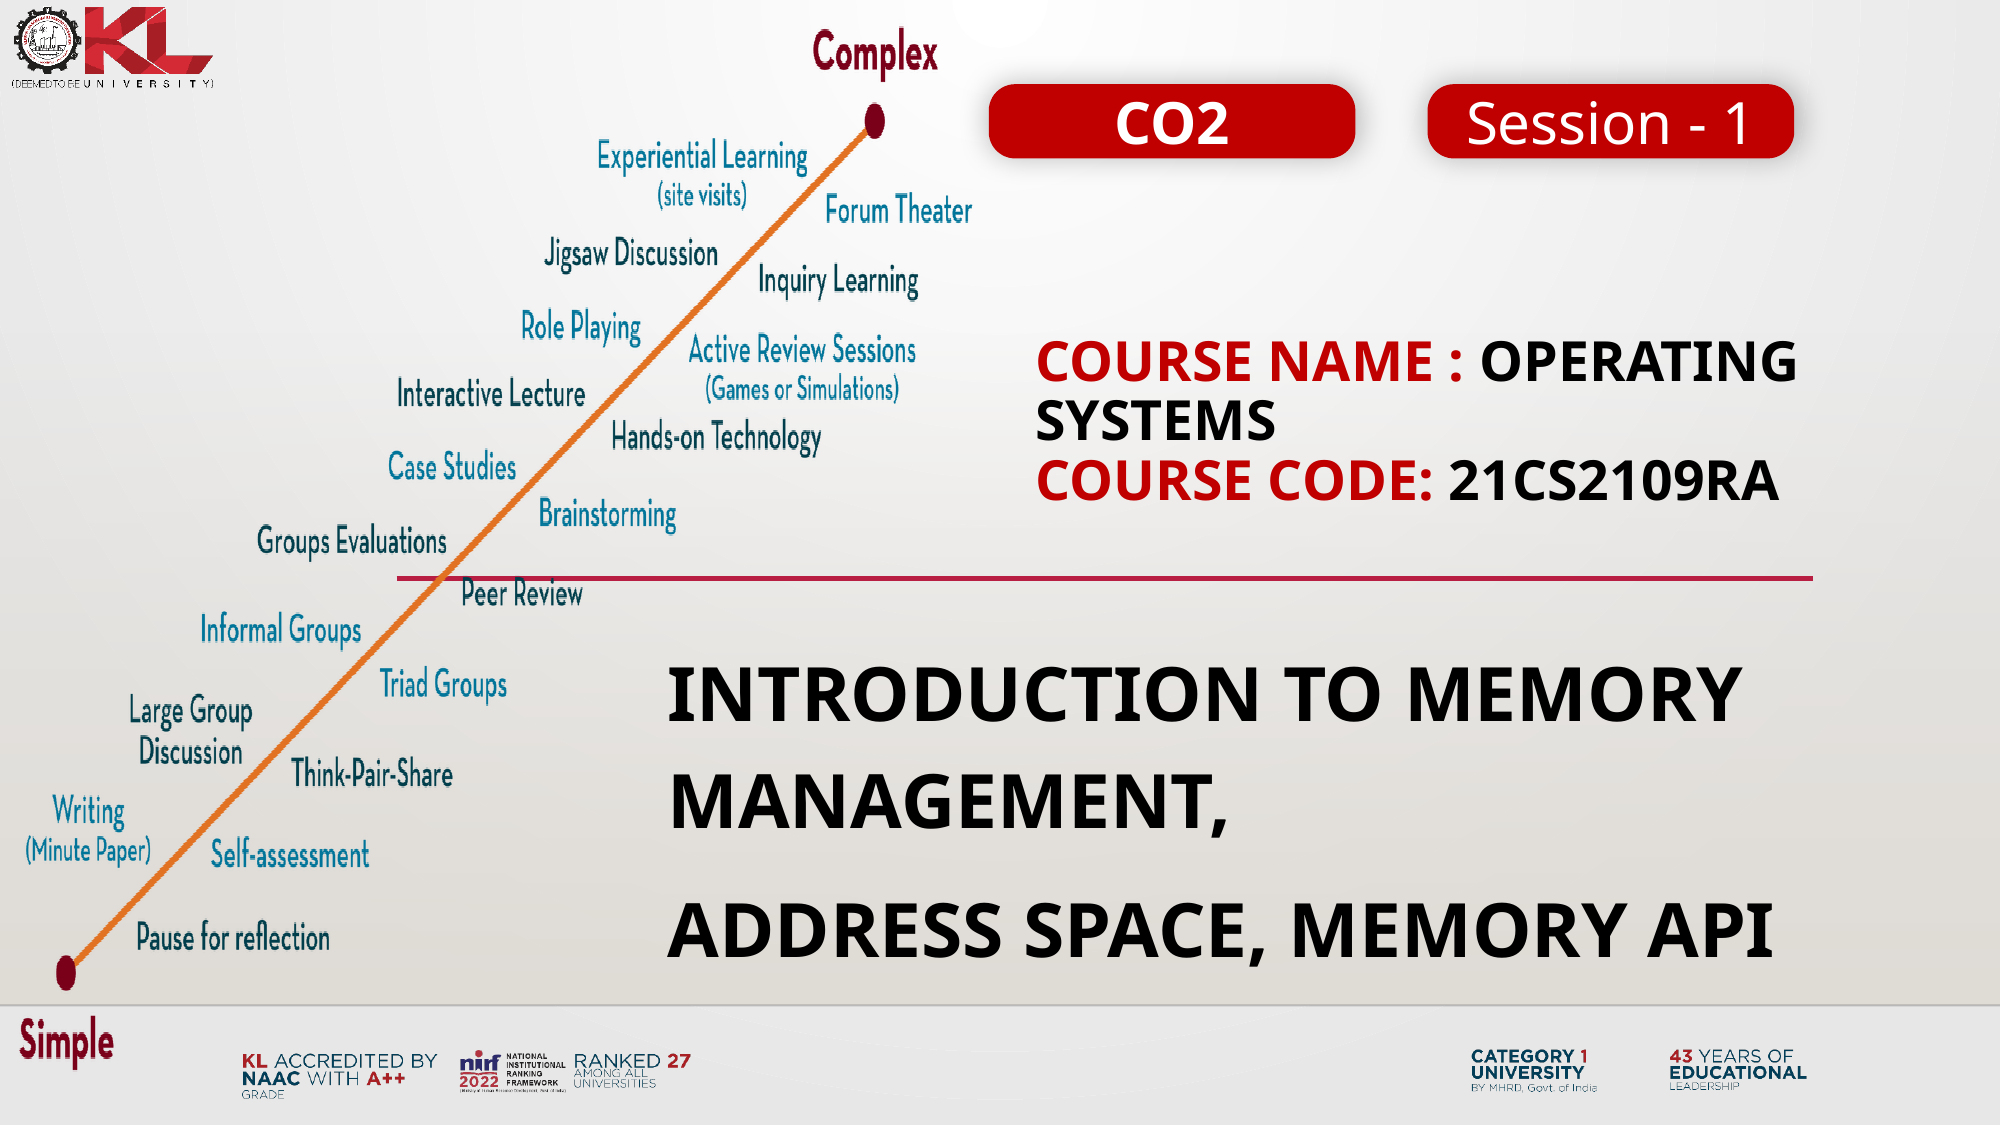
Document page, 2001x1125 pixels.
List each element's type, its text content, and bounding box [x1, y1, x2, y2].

subtitle Introduction to MEMORY MANAGEMENT, Address space, memory api [989, 612, 1874, 1005]
text_box Session - 1 [1427, 84, 1795, 159]
picture [1447, 1045, 1814, 1101]
text_box CO2 [989, 84, 1356, 159]
title COURSE NAME : Operating Systems COURSE CODE: 21CS2109RA [1020, 323, 1874, 580]
picture [0, 0, 989, 1106]
